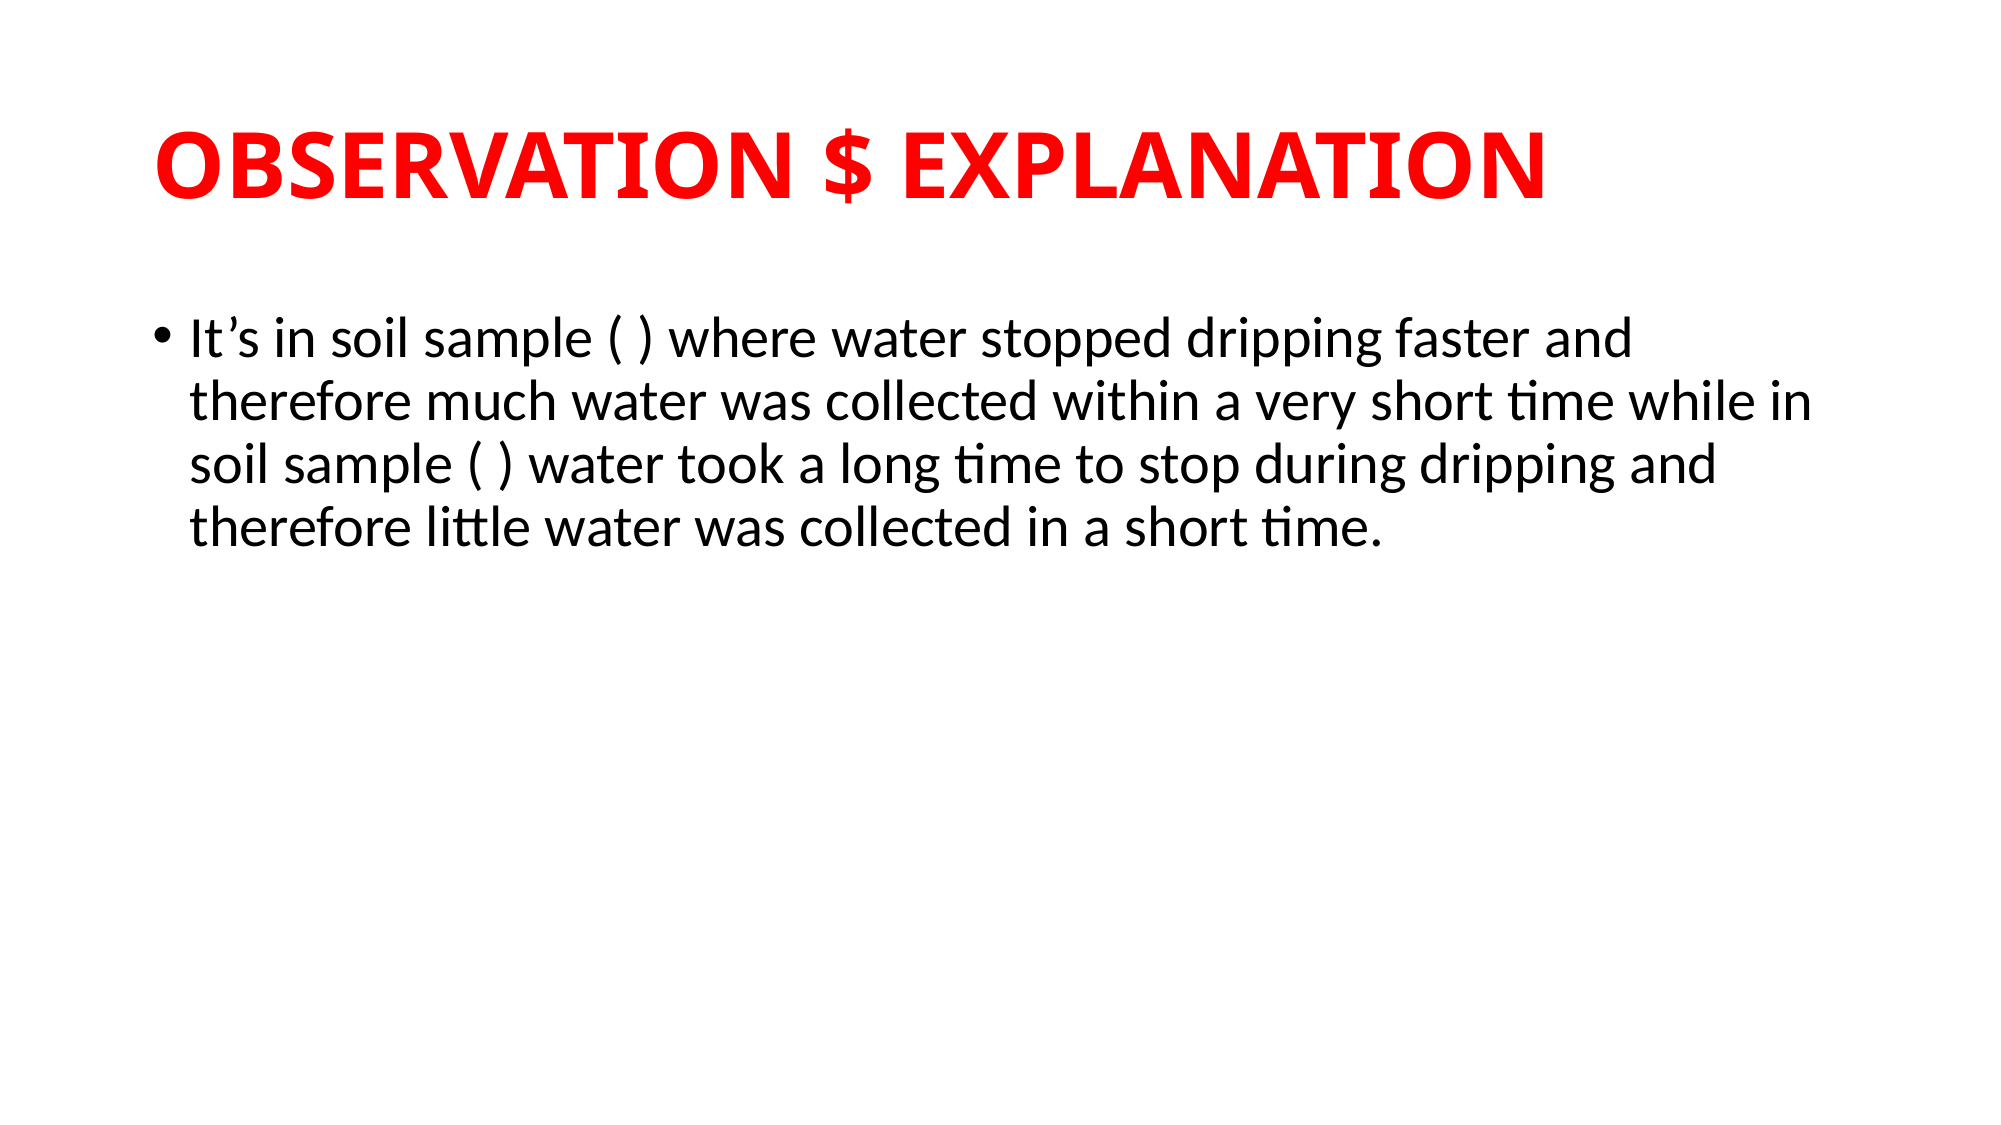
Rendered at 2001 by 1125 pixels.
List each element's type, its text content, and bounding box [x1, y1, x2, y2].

title OBSERVATION $ EXPLANATION [137, 59, 1863, 278]
list It’s in soil sample ( ) where water stopped dripping faster and therefore much water was collected within a very short time while in soil sample ( ) water took a long time to stop during dripping and therefore little water was collected in a short time. [137, 299, 1863, 1014]
